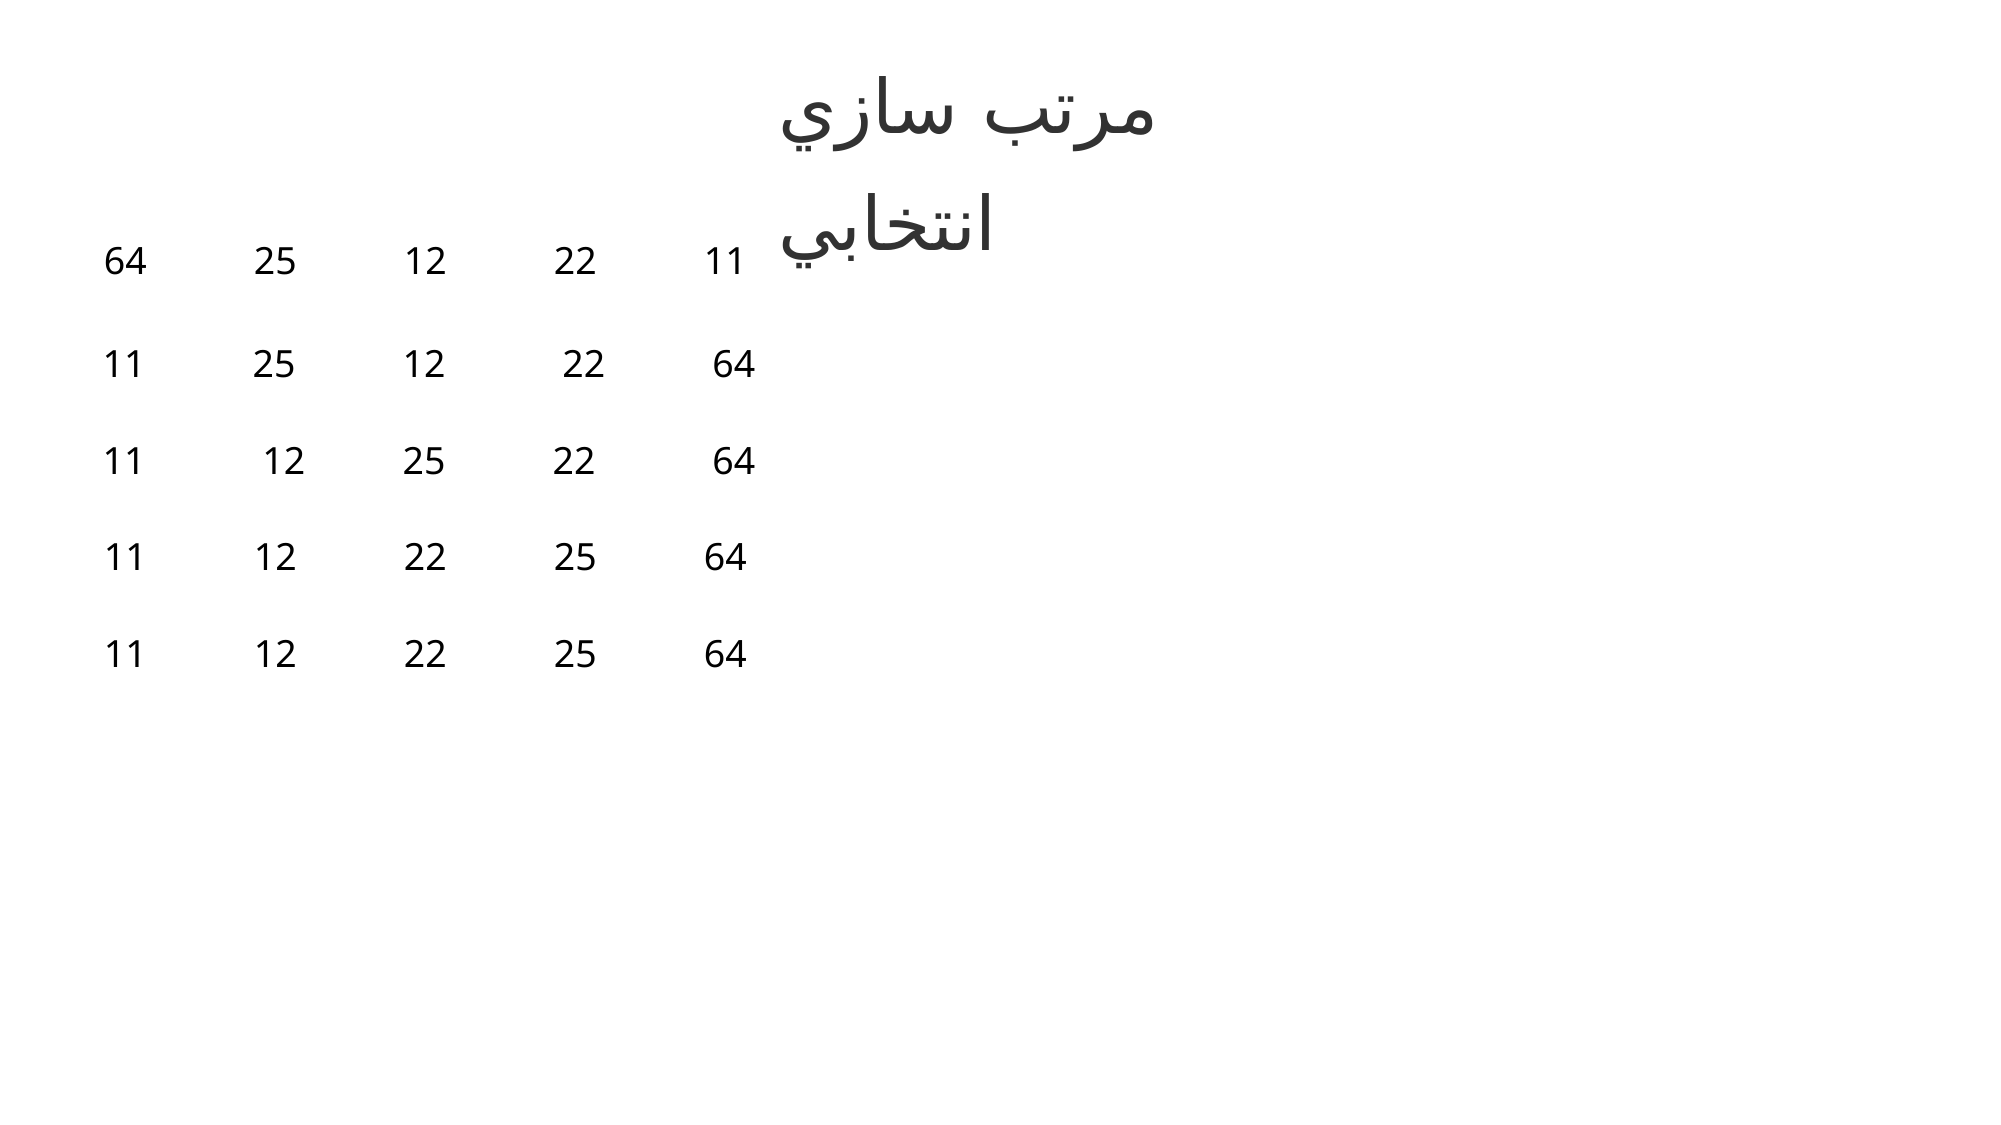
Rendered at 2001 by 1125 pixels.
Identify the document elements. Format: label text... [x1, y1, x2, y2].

text_box مرتب سازي انتخابي [763, 23, 1323, 273]
text_box 11 12 22 25 64 [89, 525, 762, 586]
text_box 11 12 25 22 64 [87, 429, 771, 490]
text_box 11 25 12 22 64 [87, 333, 771, 393]
text_box 11 12 22 25 64 [89, 622, 762, 682]
text_box 64 25 12 22 11 [89, 229, 762, 290]
